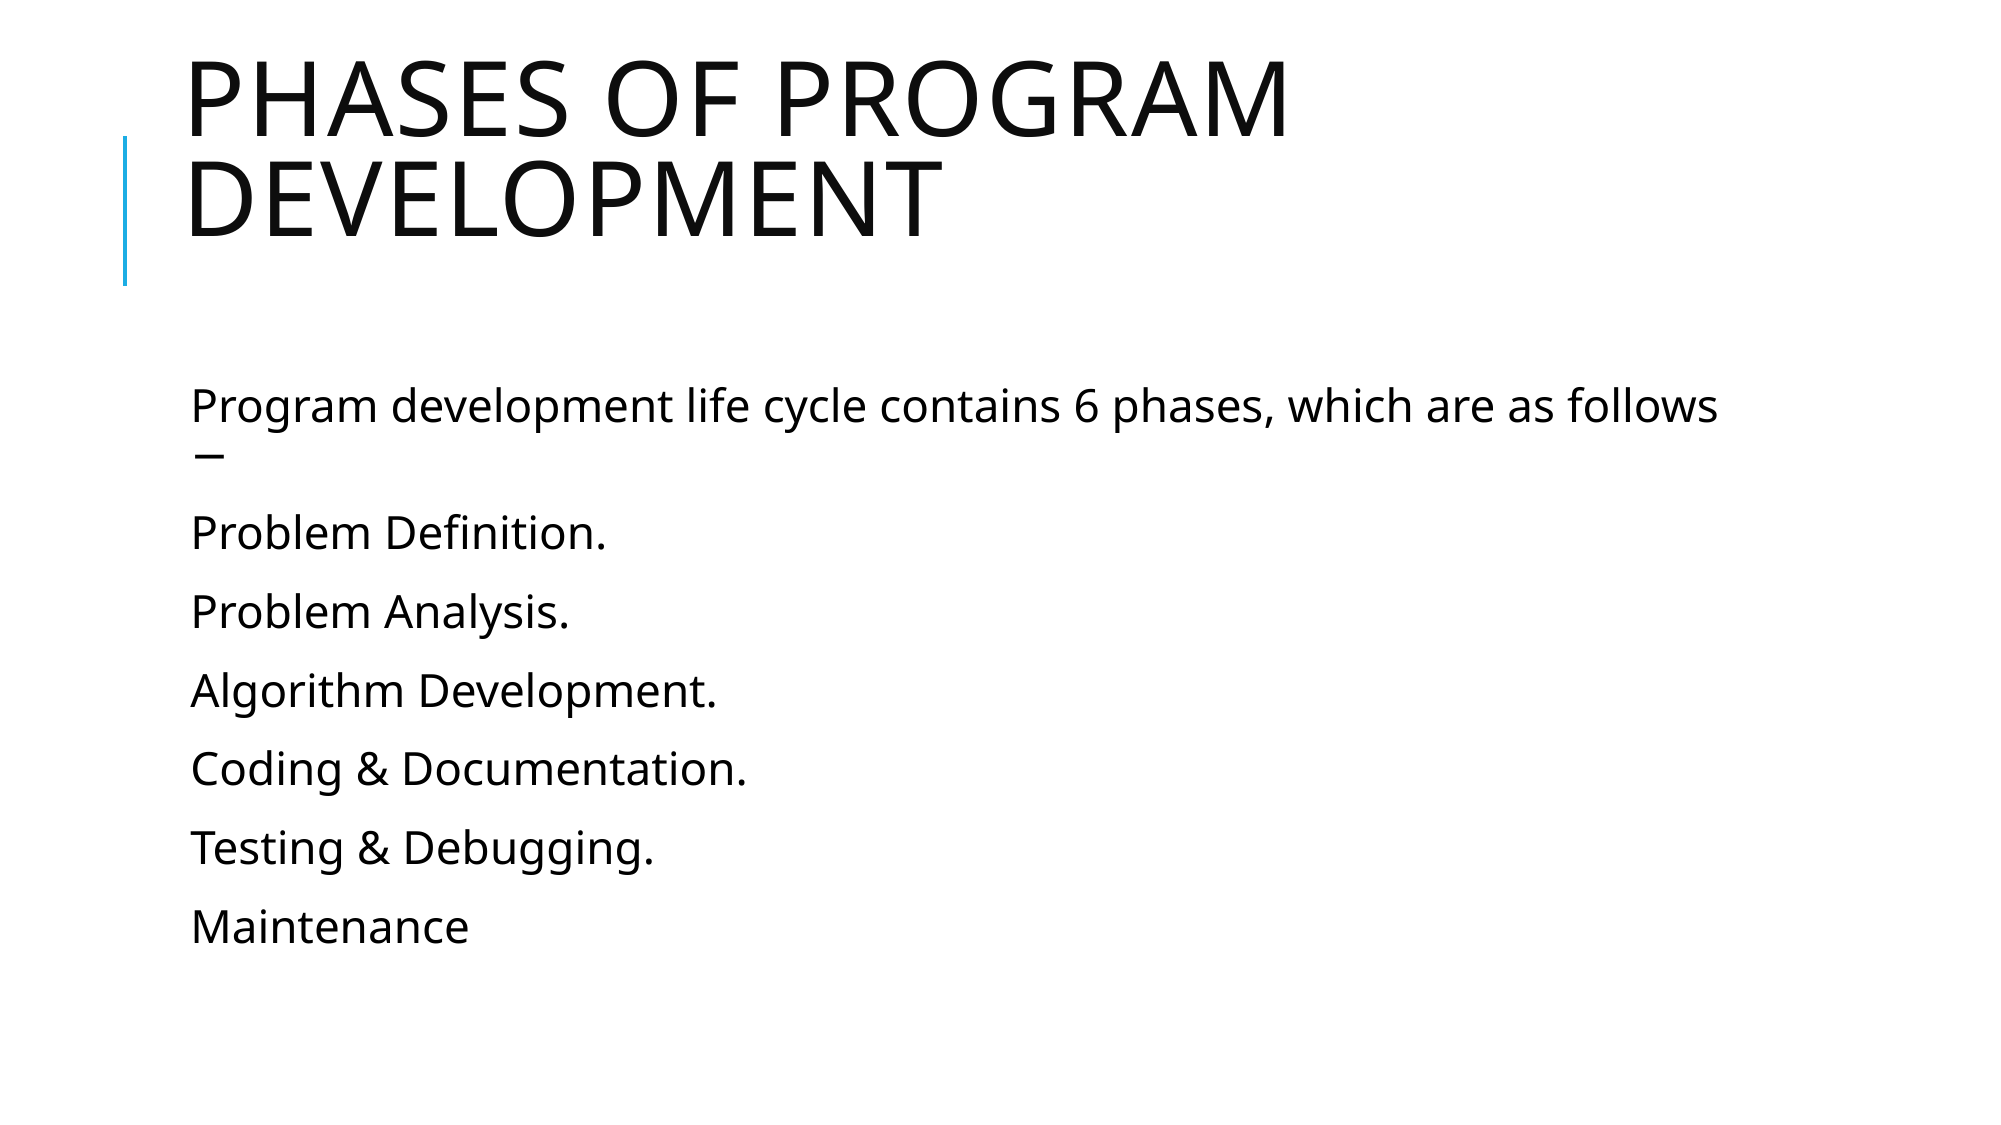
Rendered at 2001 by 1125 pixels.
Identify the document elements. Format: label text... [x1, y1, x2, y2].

list Program development life cycle contains 6 phases, which are as follows − Problem Definition. Problem Analysis. Algorithm Development. Coding & Documentation. Testing & Debugging. Maintenance [168, 375, 1763, 1035]
title Phases of program development [168, 96, 1763, 342]
